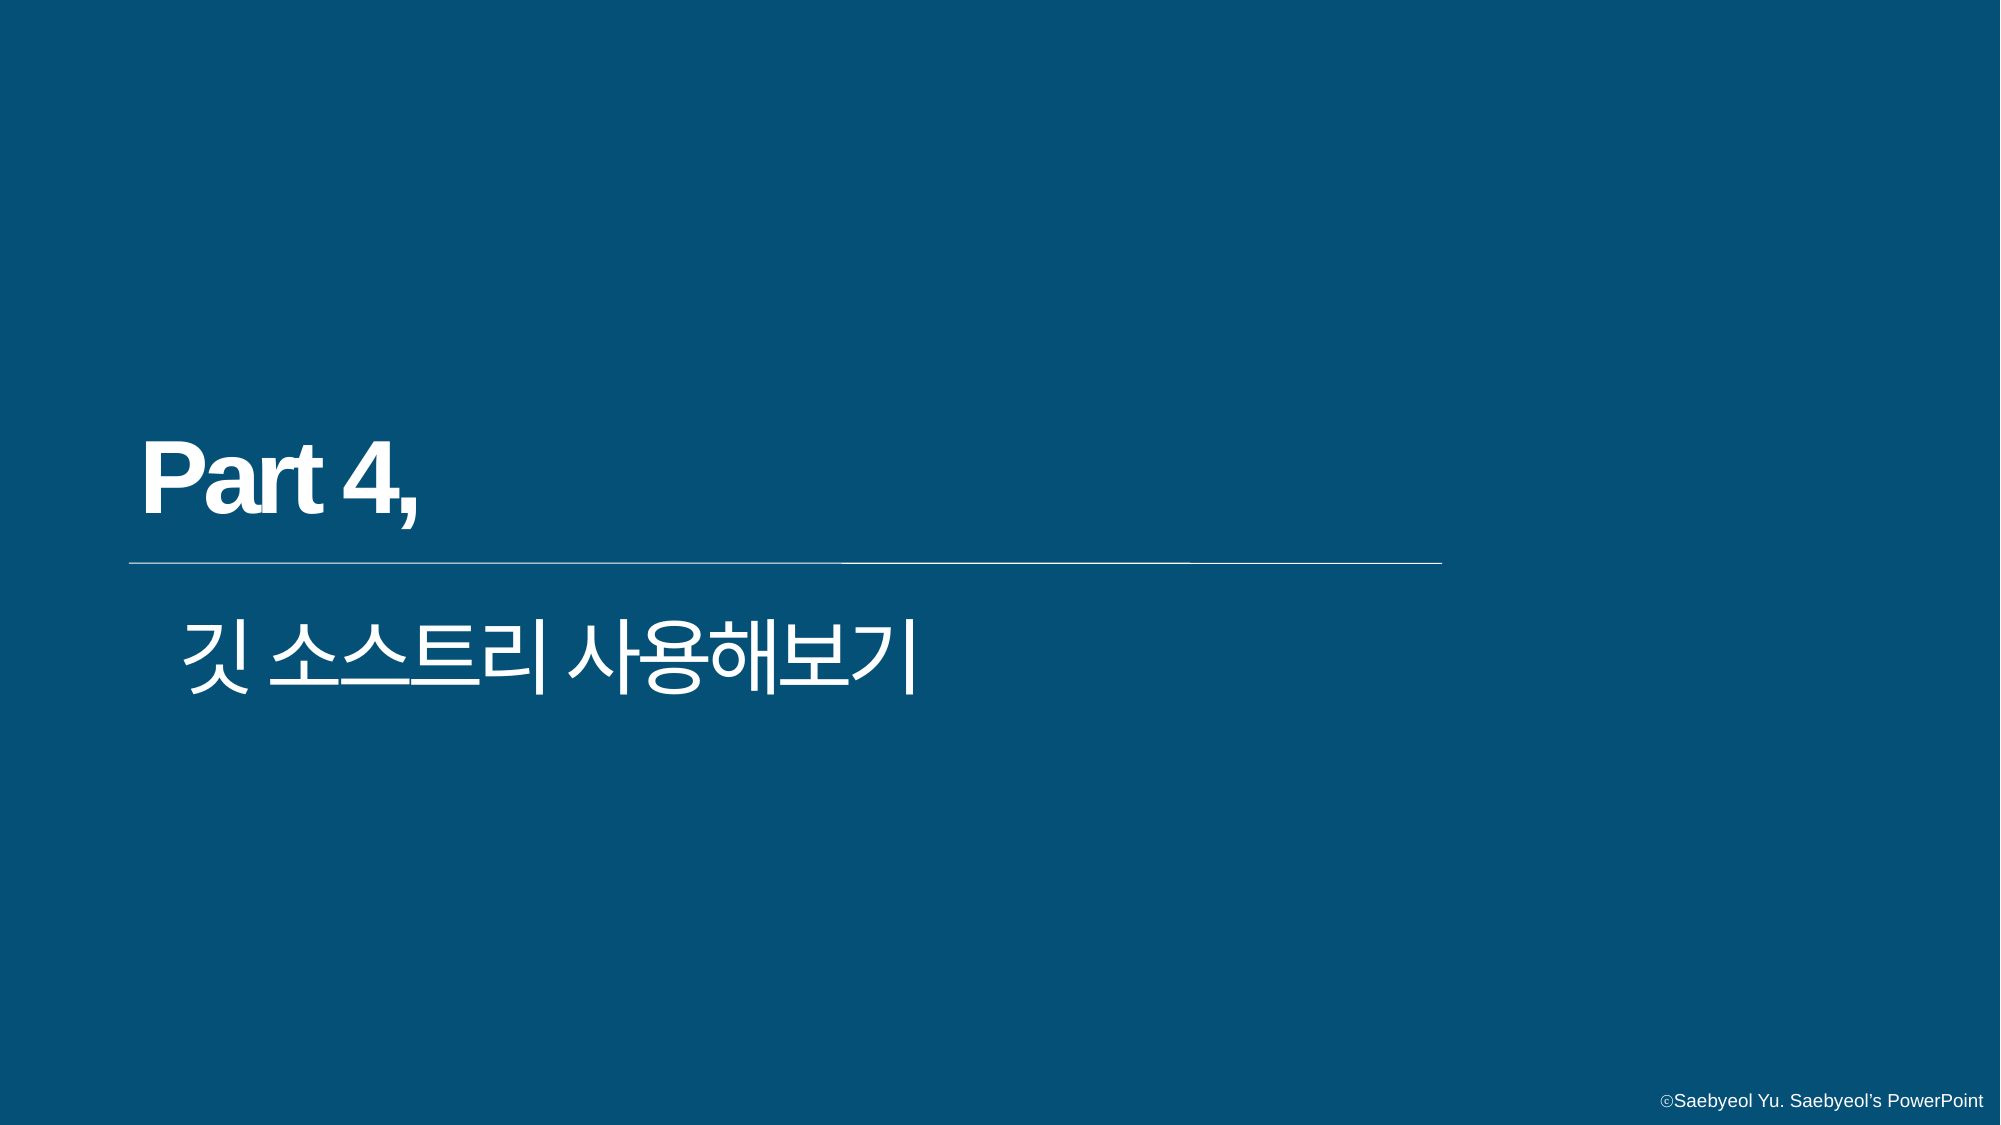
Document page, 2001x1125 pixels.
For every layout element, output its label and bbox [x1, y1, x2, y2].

text_box [128, 401, 1443, 715]
